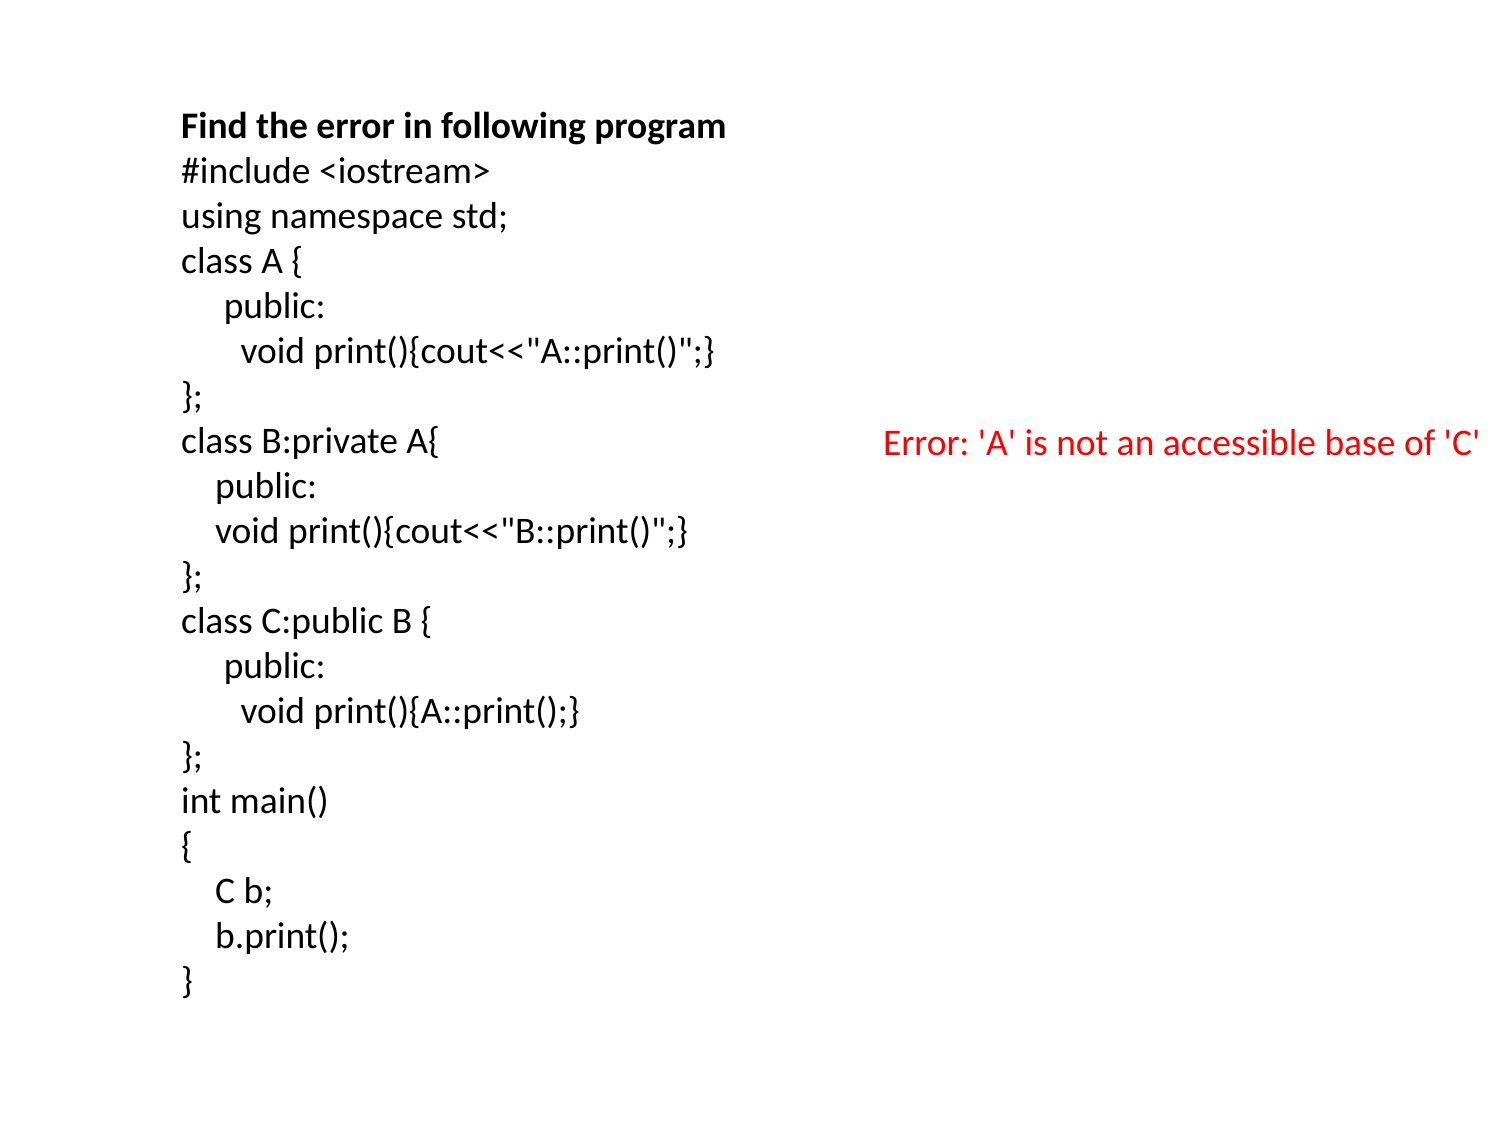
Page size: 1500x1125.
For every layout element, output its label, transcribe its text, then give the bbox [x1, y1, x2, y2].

text_box Error: 'A' is not an accessible base of 'C' [868, 410, 1497, 470]
text_box Find the error in following program #include <iostream> using namespace std; class A { public: void print(){cout<<"A::print()";} }; class B:private A{ public: void print(){cout<<"B::print()";} }; class C:public B { public: void print(){A::print();} }; int main() { C b; b.print(); } [166, 93, 743, 1009]
